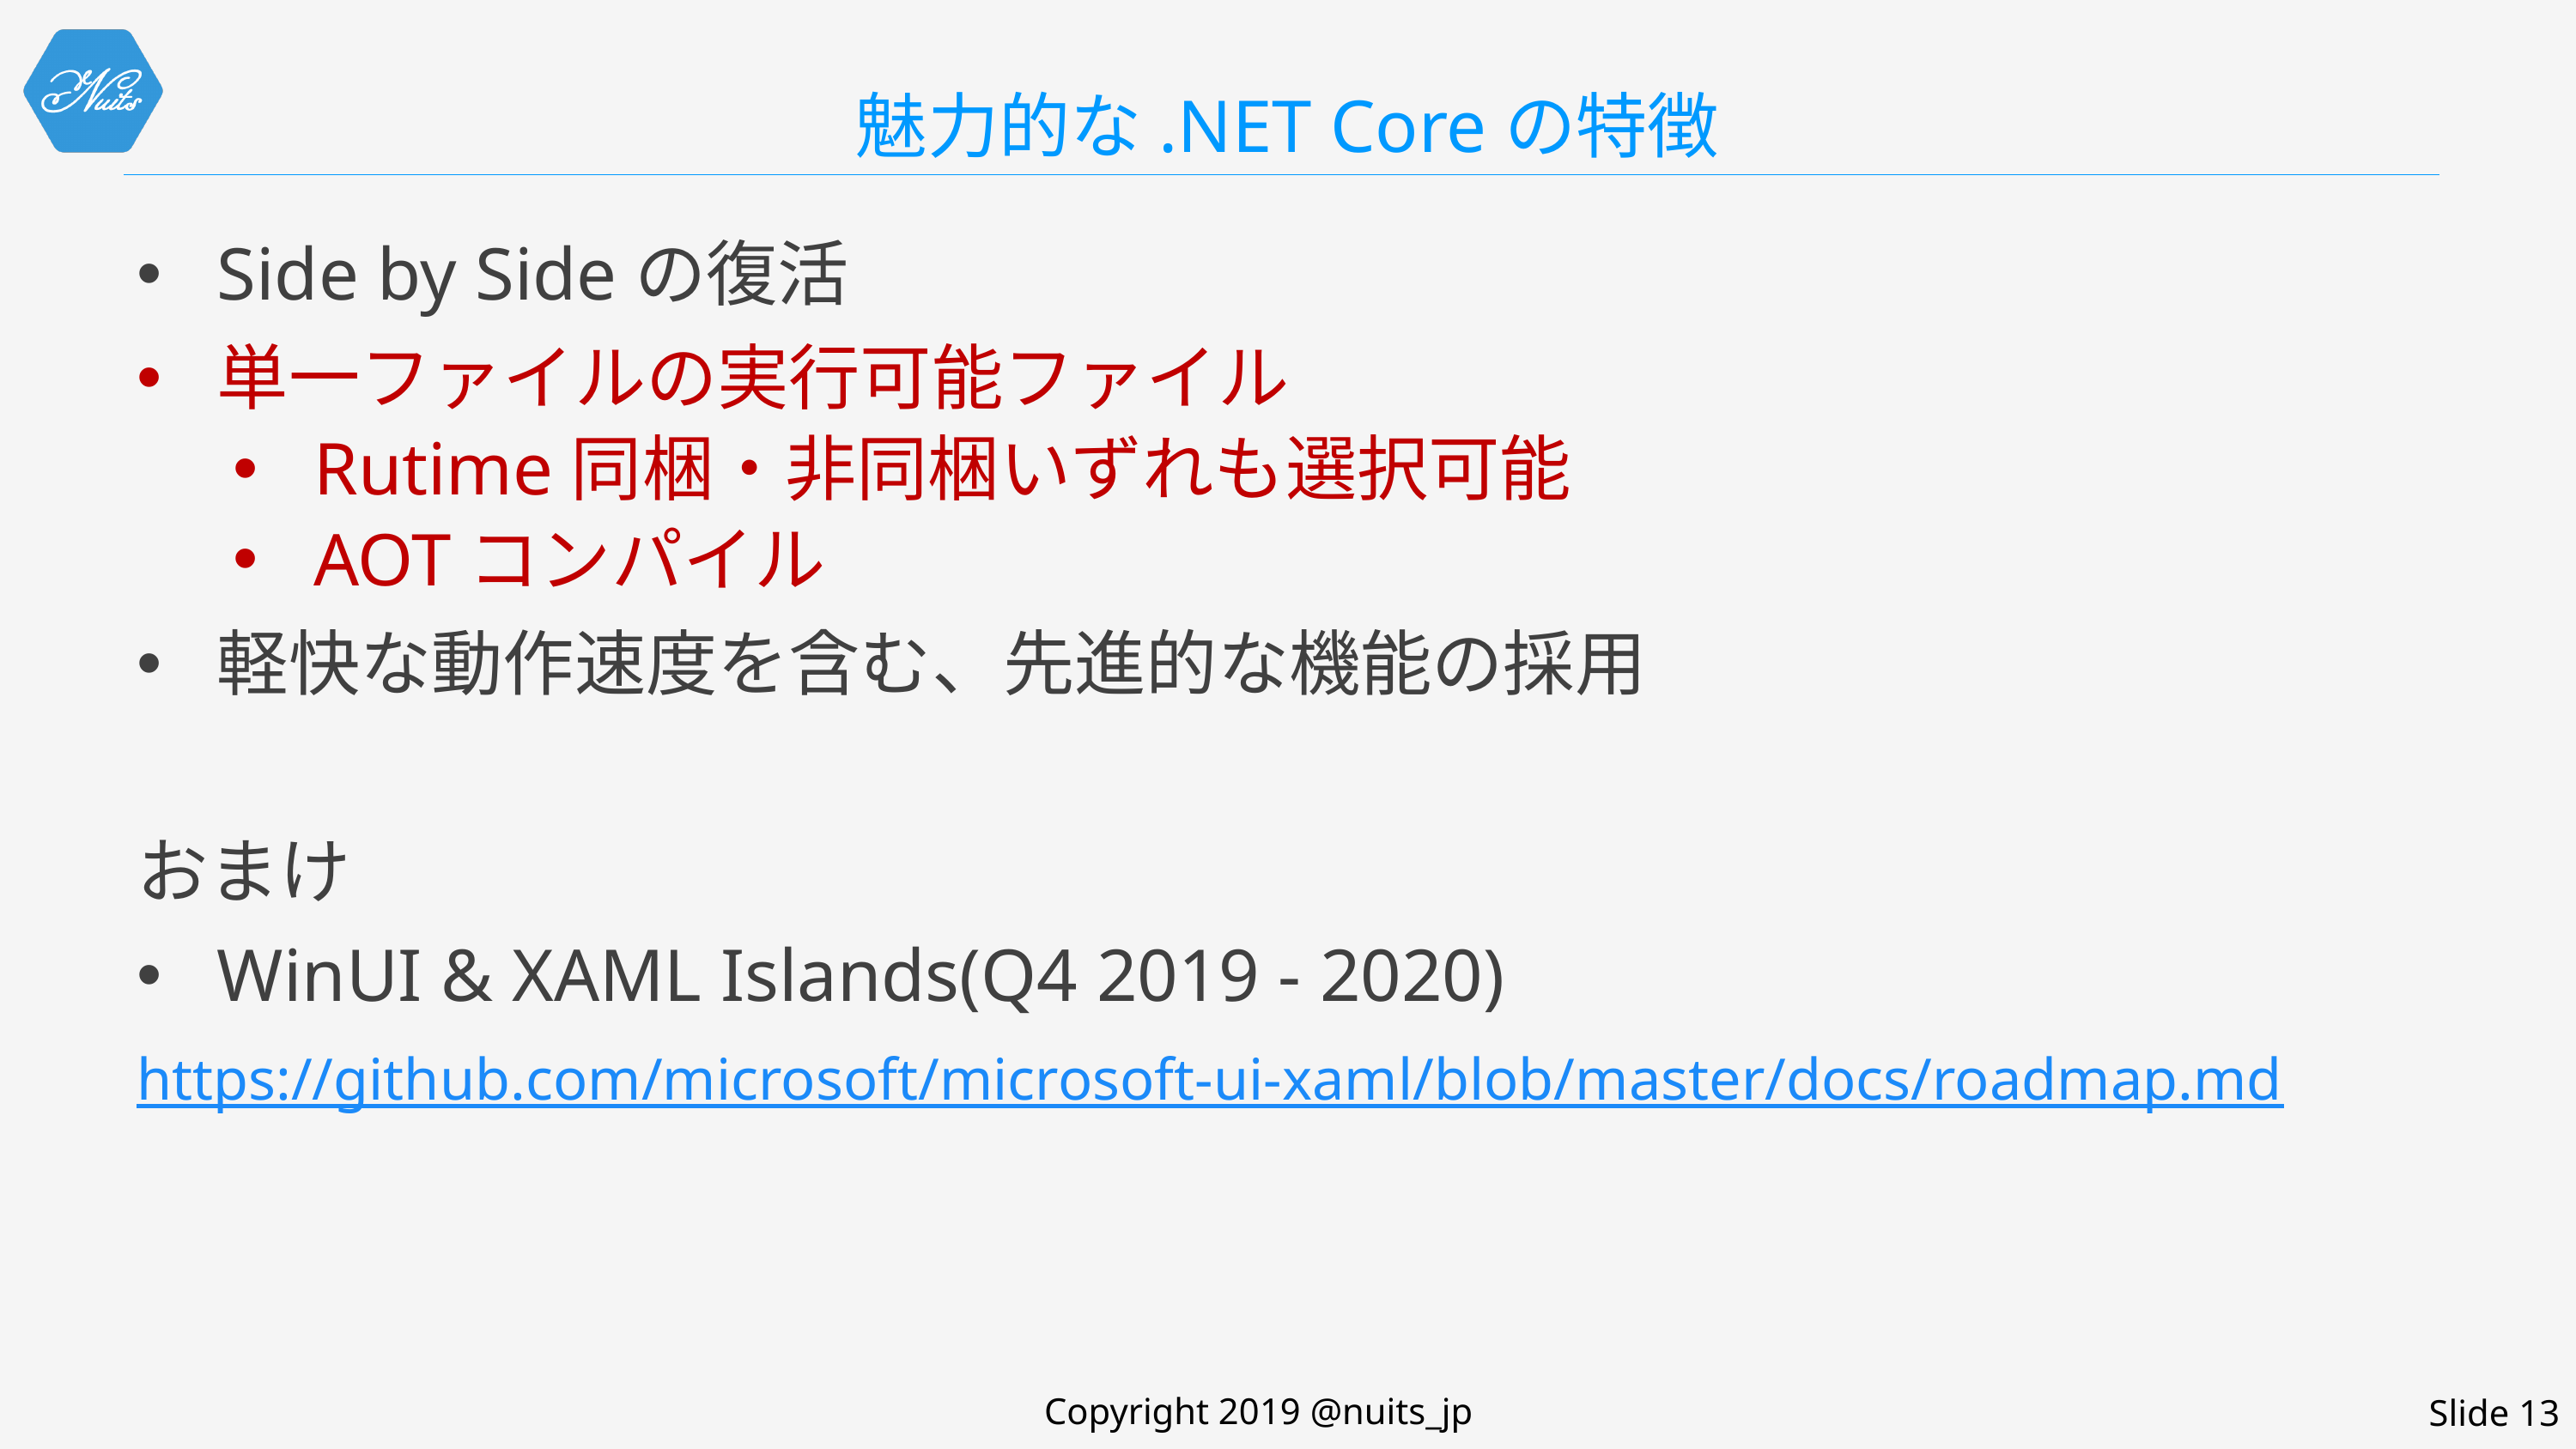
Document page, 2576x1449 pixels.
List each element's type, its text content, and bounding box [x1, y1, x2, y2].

title 魅力的な.NET Coreの特徴 [44, 65, 2530, 175]
list Side by Sideの復活 単一ファイルの実行可能ファイル Rutime同梱・非同梱いずれも選択可能 AOTコンパイル 軽快な動作速度を含む、先進的な機能の採用 おまけ WinUI & XAML Islands(Q4 2019 - 2020) https://github.com/microsoft/microsoft-ui-xaml/blob/master/docs/roadmap.md [124, 232, 2465, 1338]
slide_number Slide 13 [1993, 1384, 2573, 1432]
picture [20, 18, 166, 163]
footer Copyright 2019 @nuits_jp [823, 1383, 1693, 1432]
